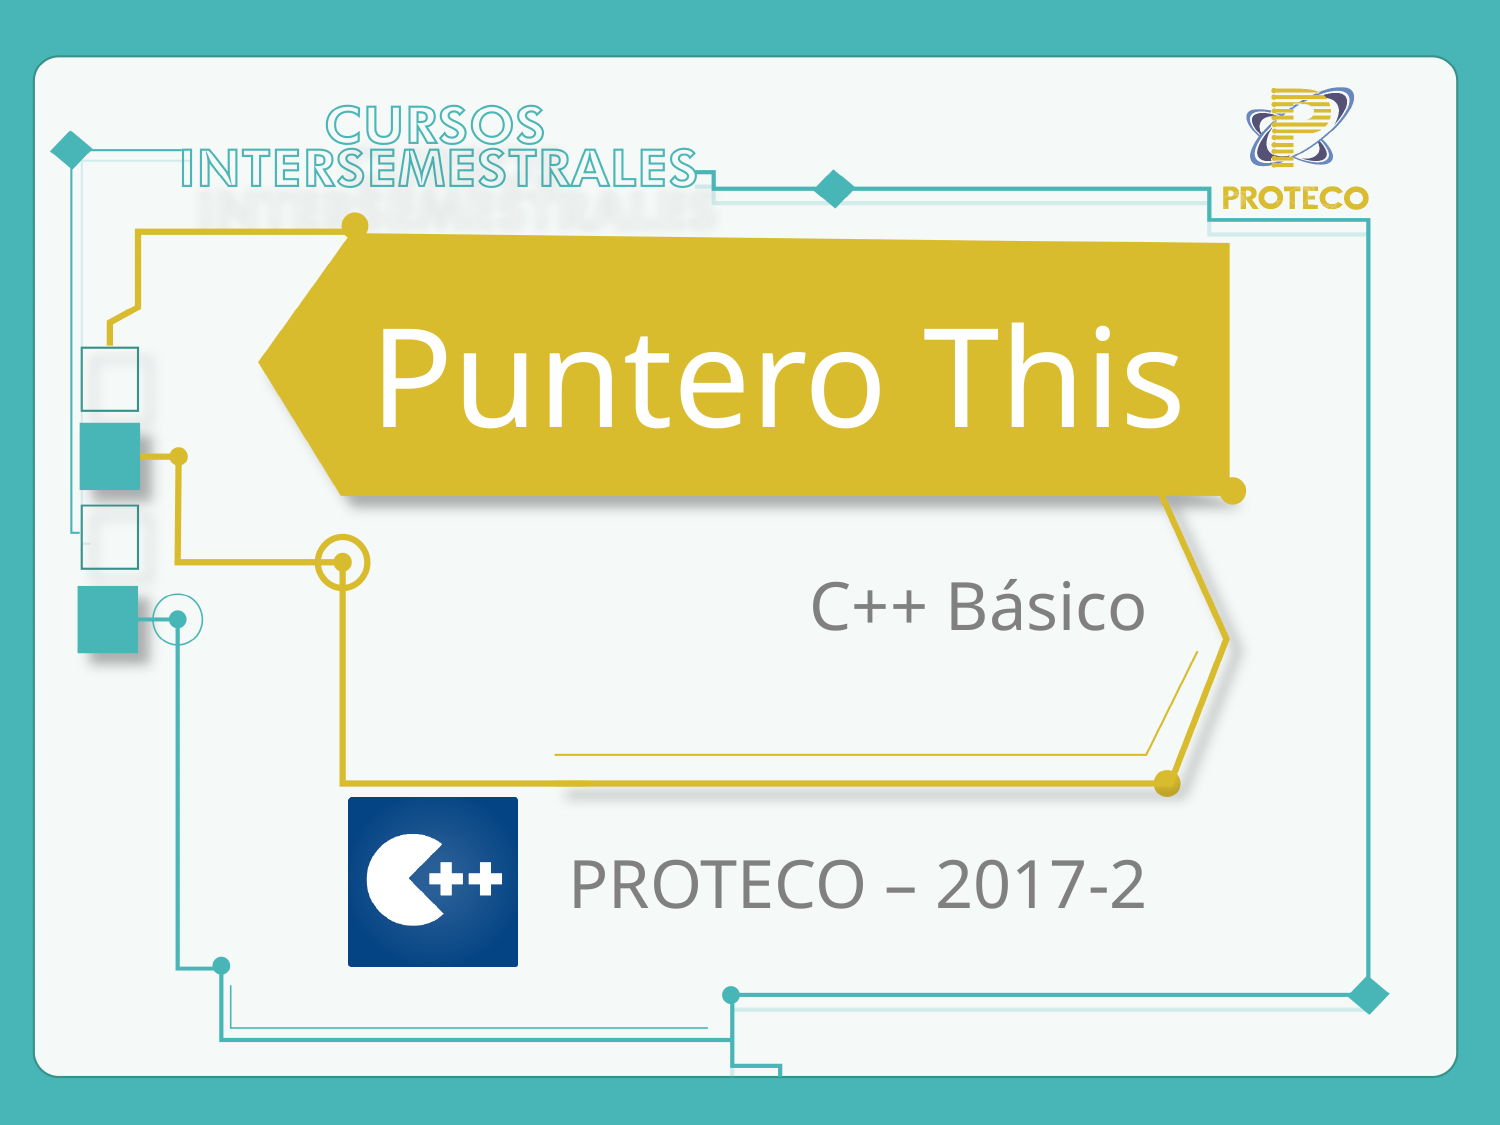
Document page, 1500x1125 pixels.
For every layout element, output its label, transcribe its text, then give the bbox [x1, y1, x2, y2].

title Puntero This [321, 201, 1237, 465]
text_box C++ Básico [394, 564, 1164, 798]
subtitle PROTECO – 2017-2 [394, 834, 1164, 1068]
picture [0, 0, 1500, 1125]
